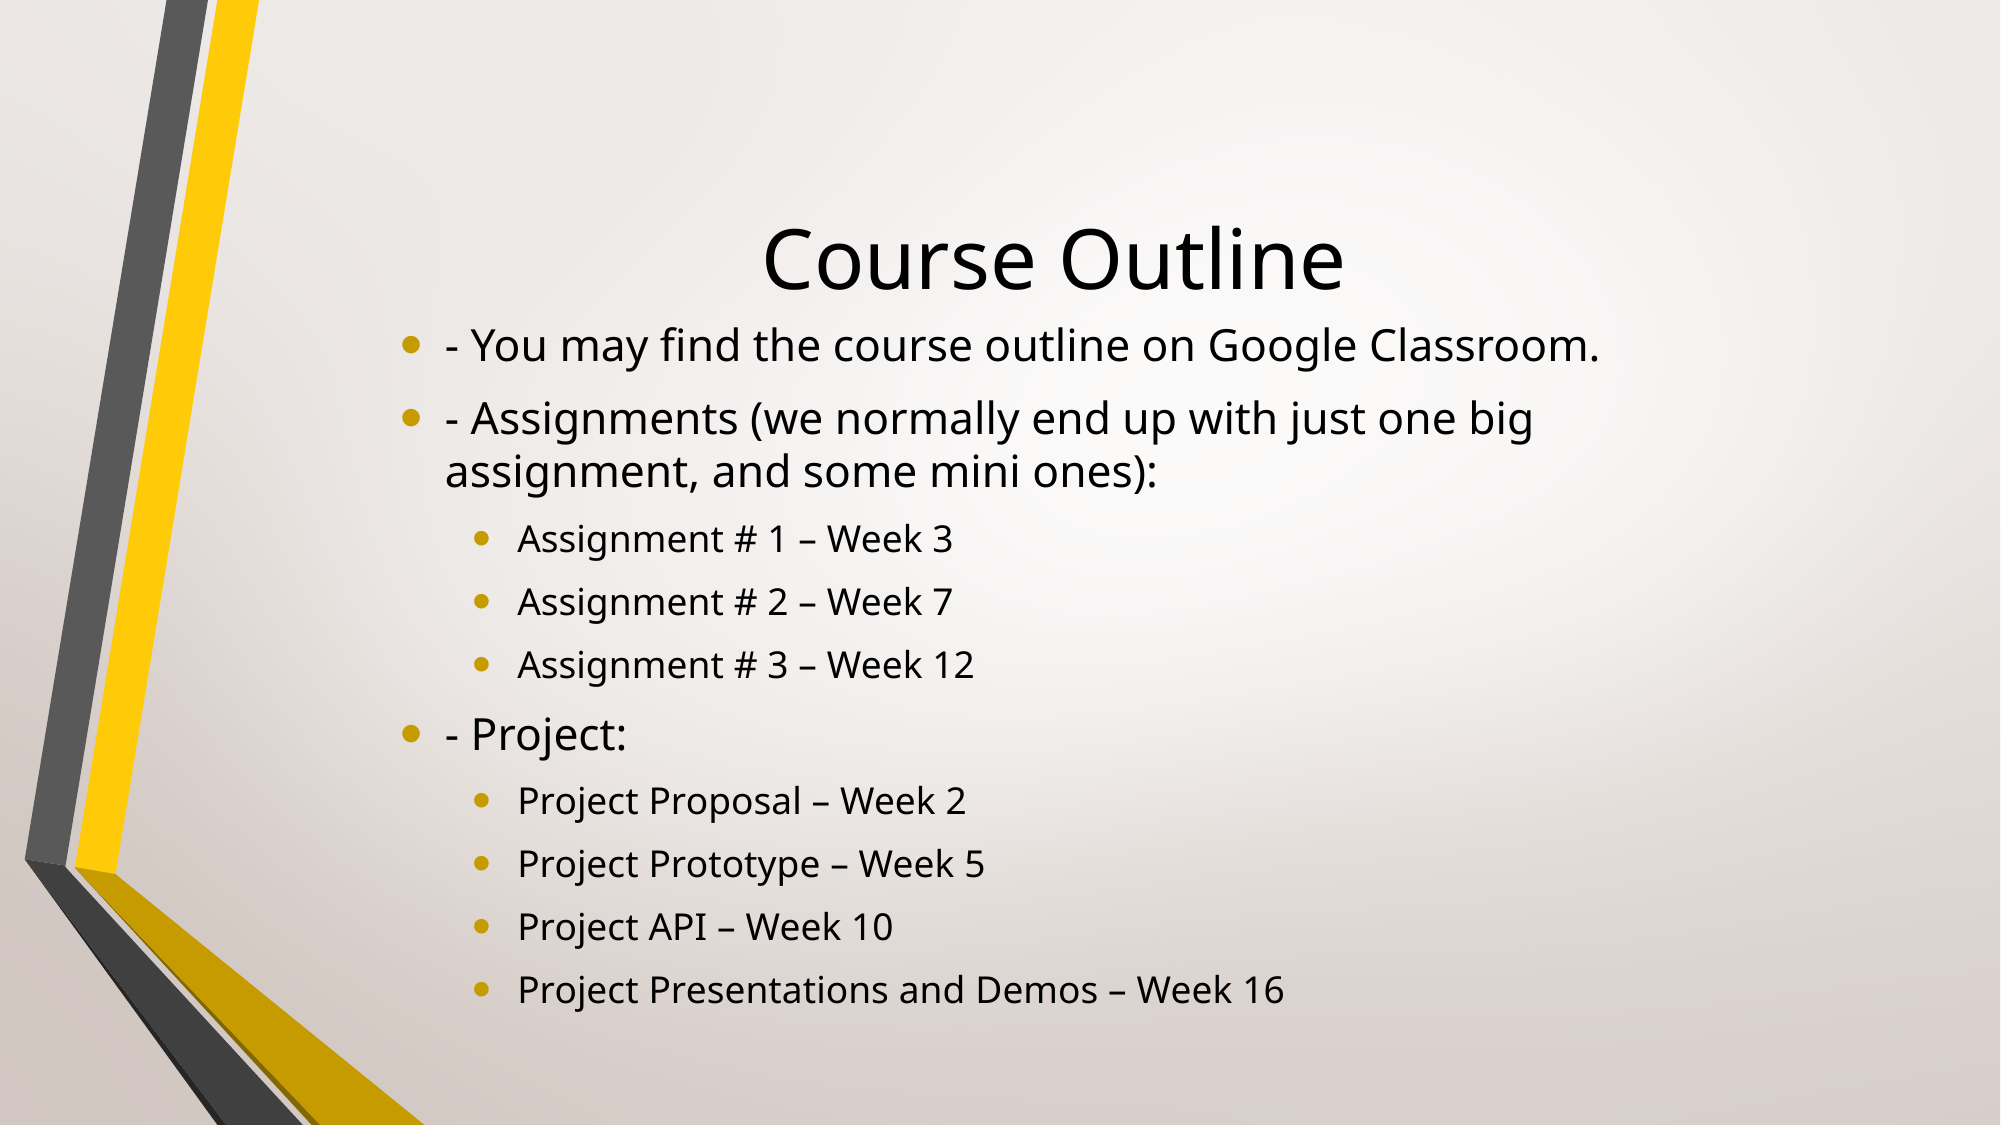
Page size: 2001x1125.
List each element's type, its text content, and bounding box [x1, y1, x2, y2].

list - You may find the course outline on Google Classroom. - Assignments (we normally end up with just one big assignment, and some mini ones): Assignment # 1 – Week 3 Assignment # 2 – Week 7 Assignment # 3 – Week 12 - Project: Project Proposal – Week 2 Project Prototype – Week 5 Project API – Week 10 Project Presentations and Demos – Week 16 [384, 302, 1623, 1026]
title Course Outline [243, 112, 1887, 400]
